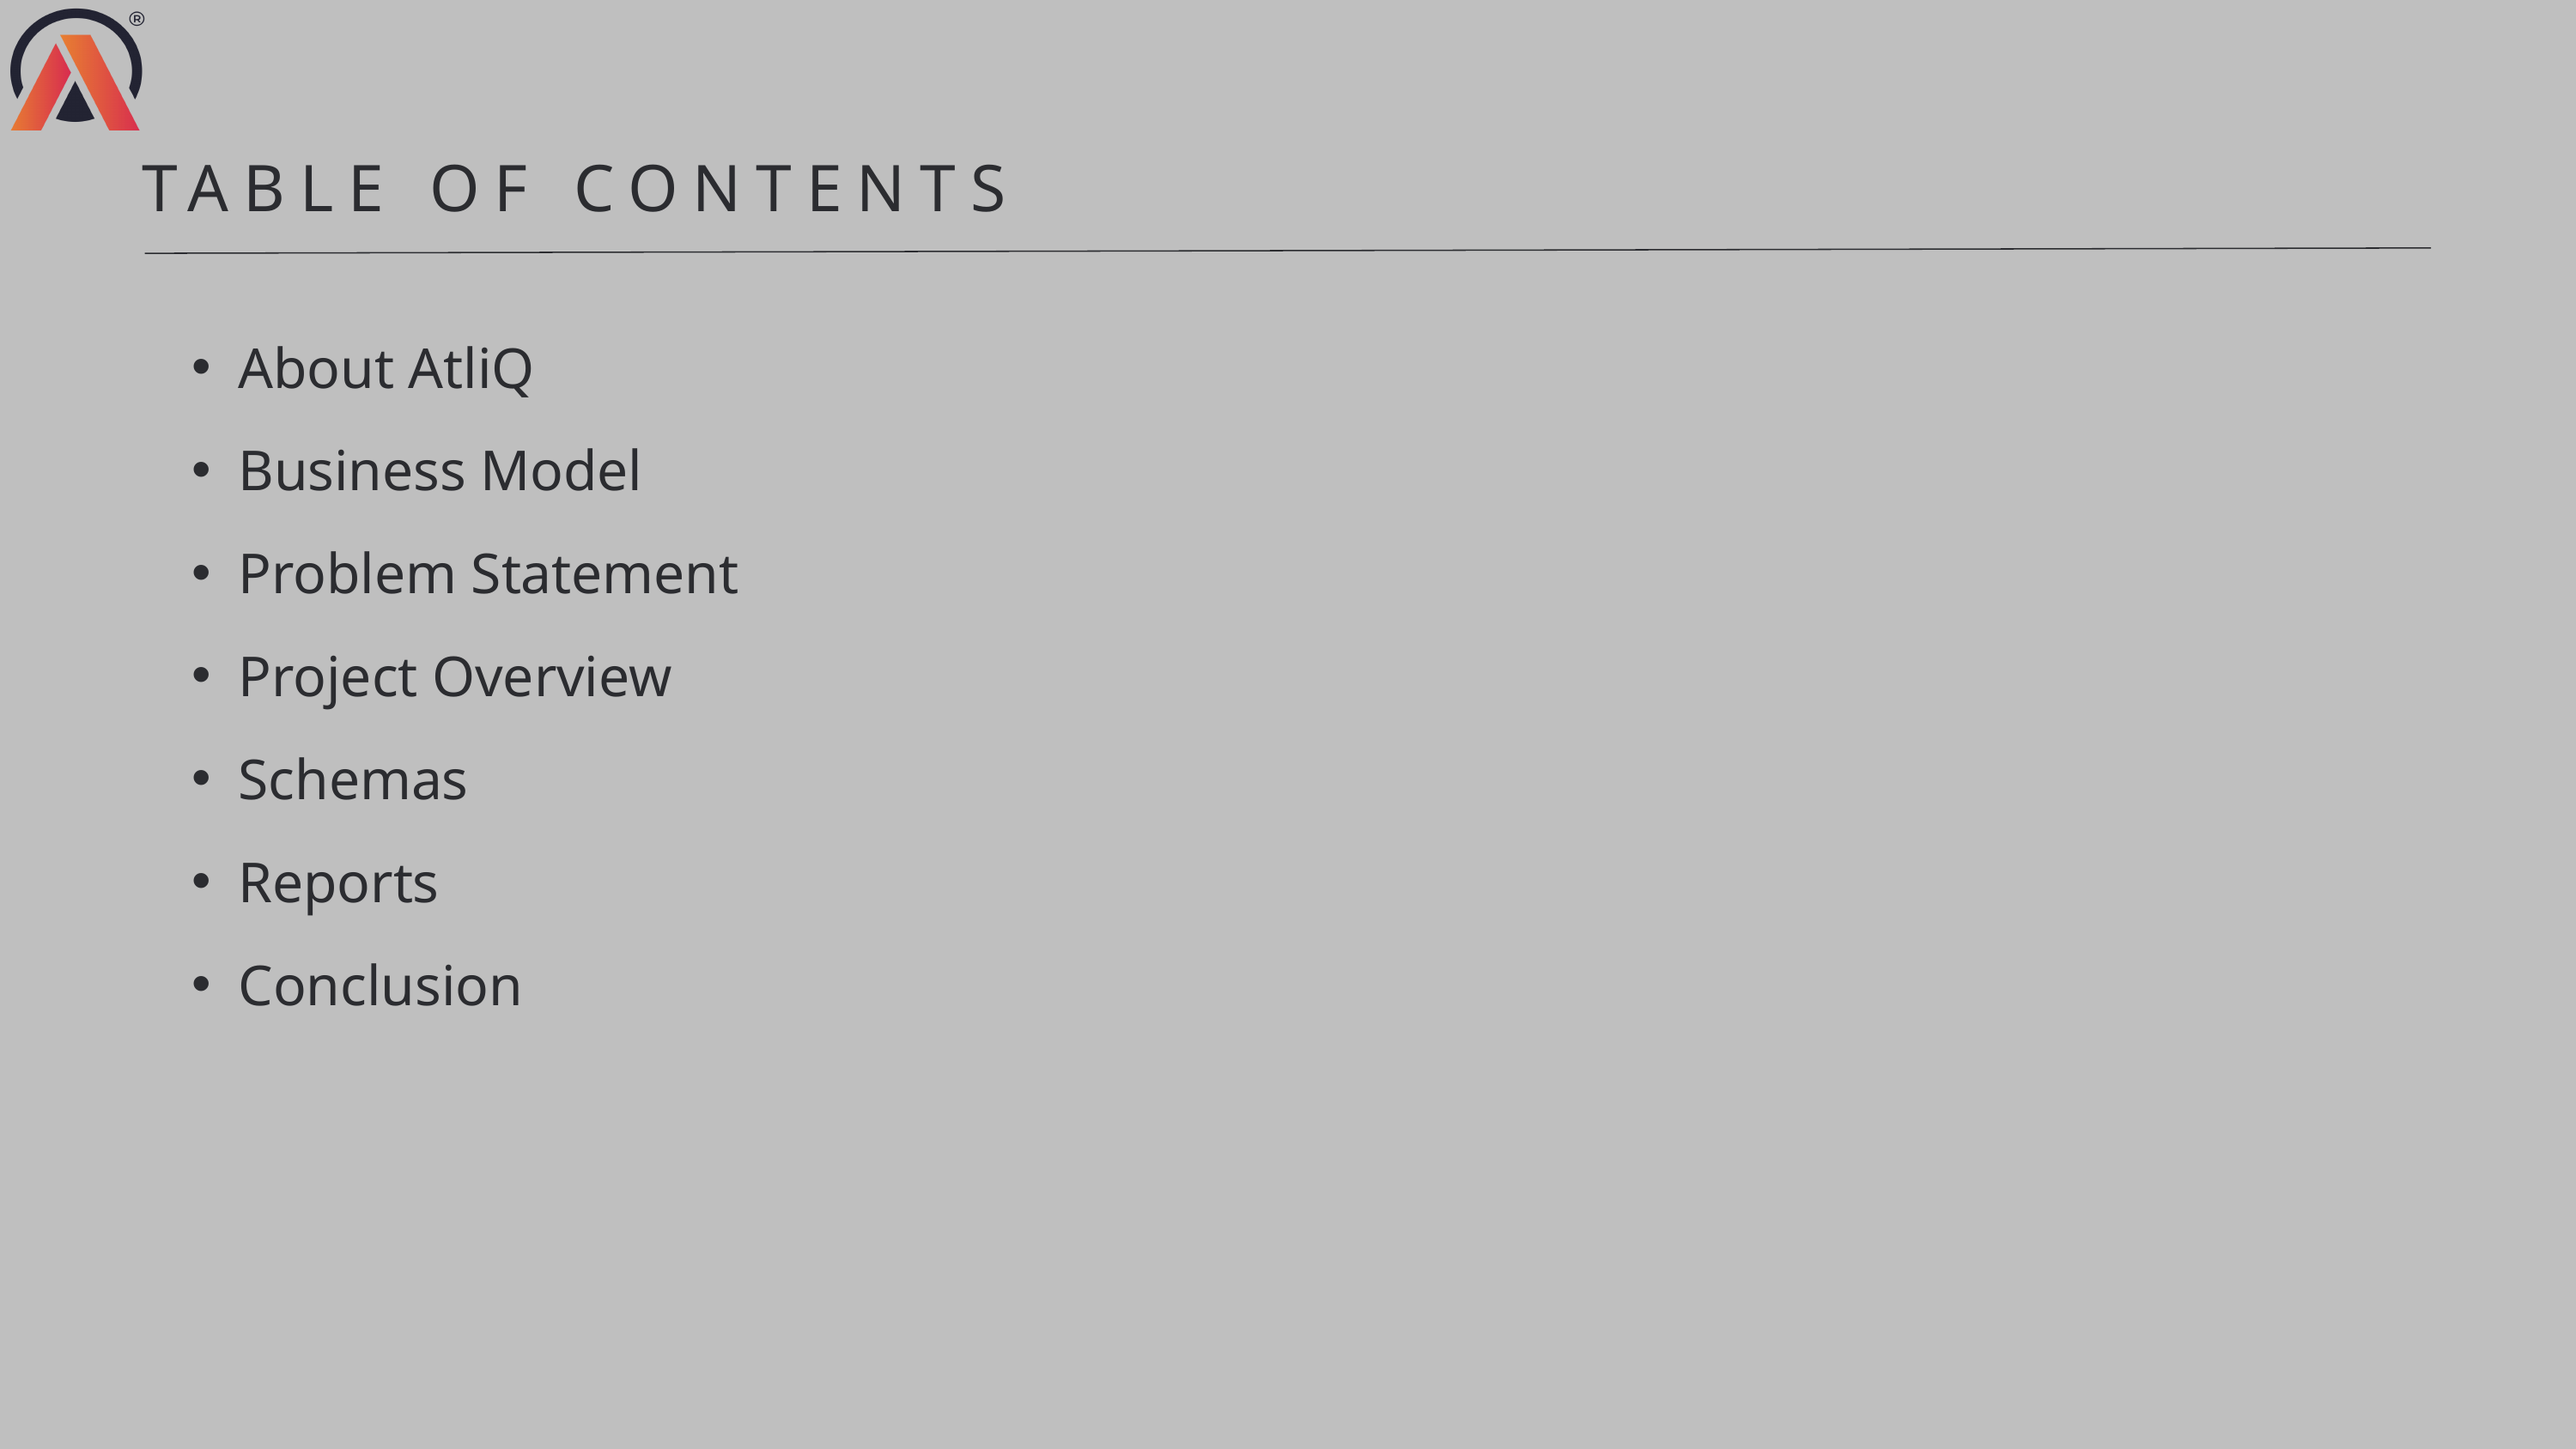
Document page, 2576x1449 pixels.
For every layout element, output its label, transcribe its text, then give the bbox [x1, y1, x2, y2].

text_box [6, 5, 149, 130]
text_box TABLE OF CONTENTS [142, 134, 2428, 225]
text_box About AtliQ Business Model Problem Statement Project Overview Schemas Reports Conclusion [144, 296, 1364, 1016]
